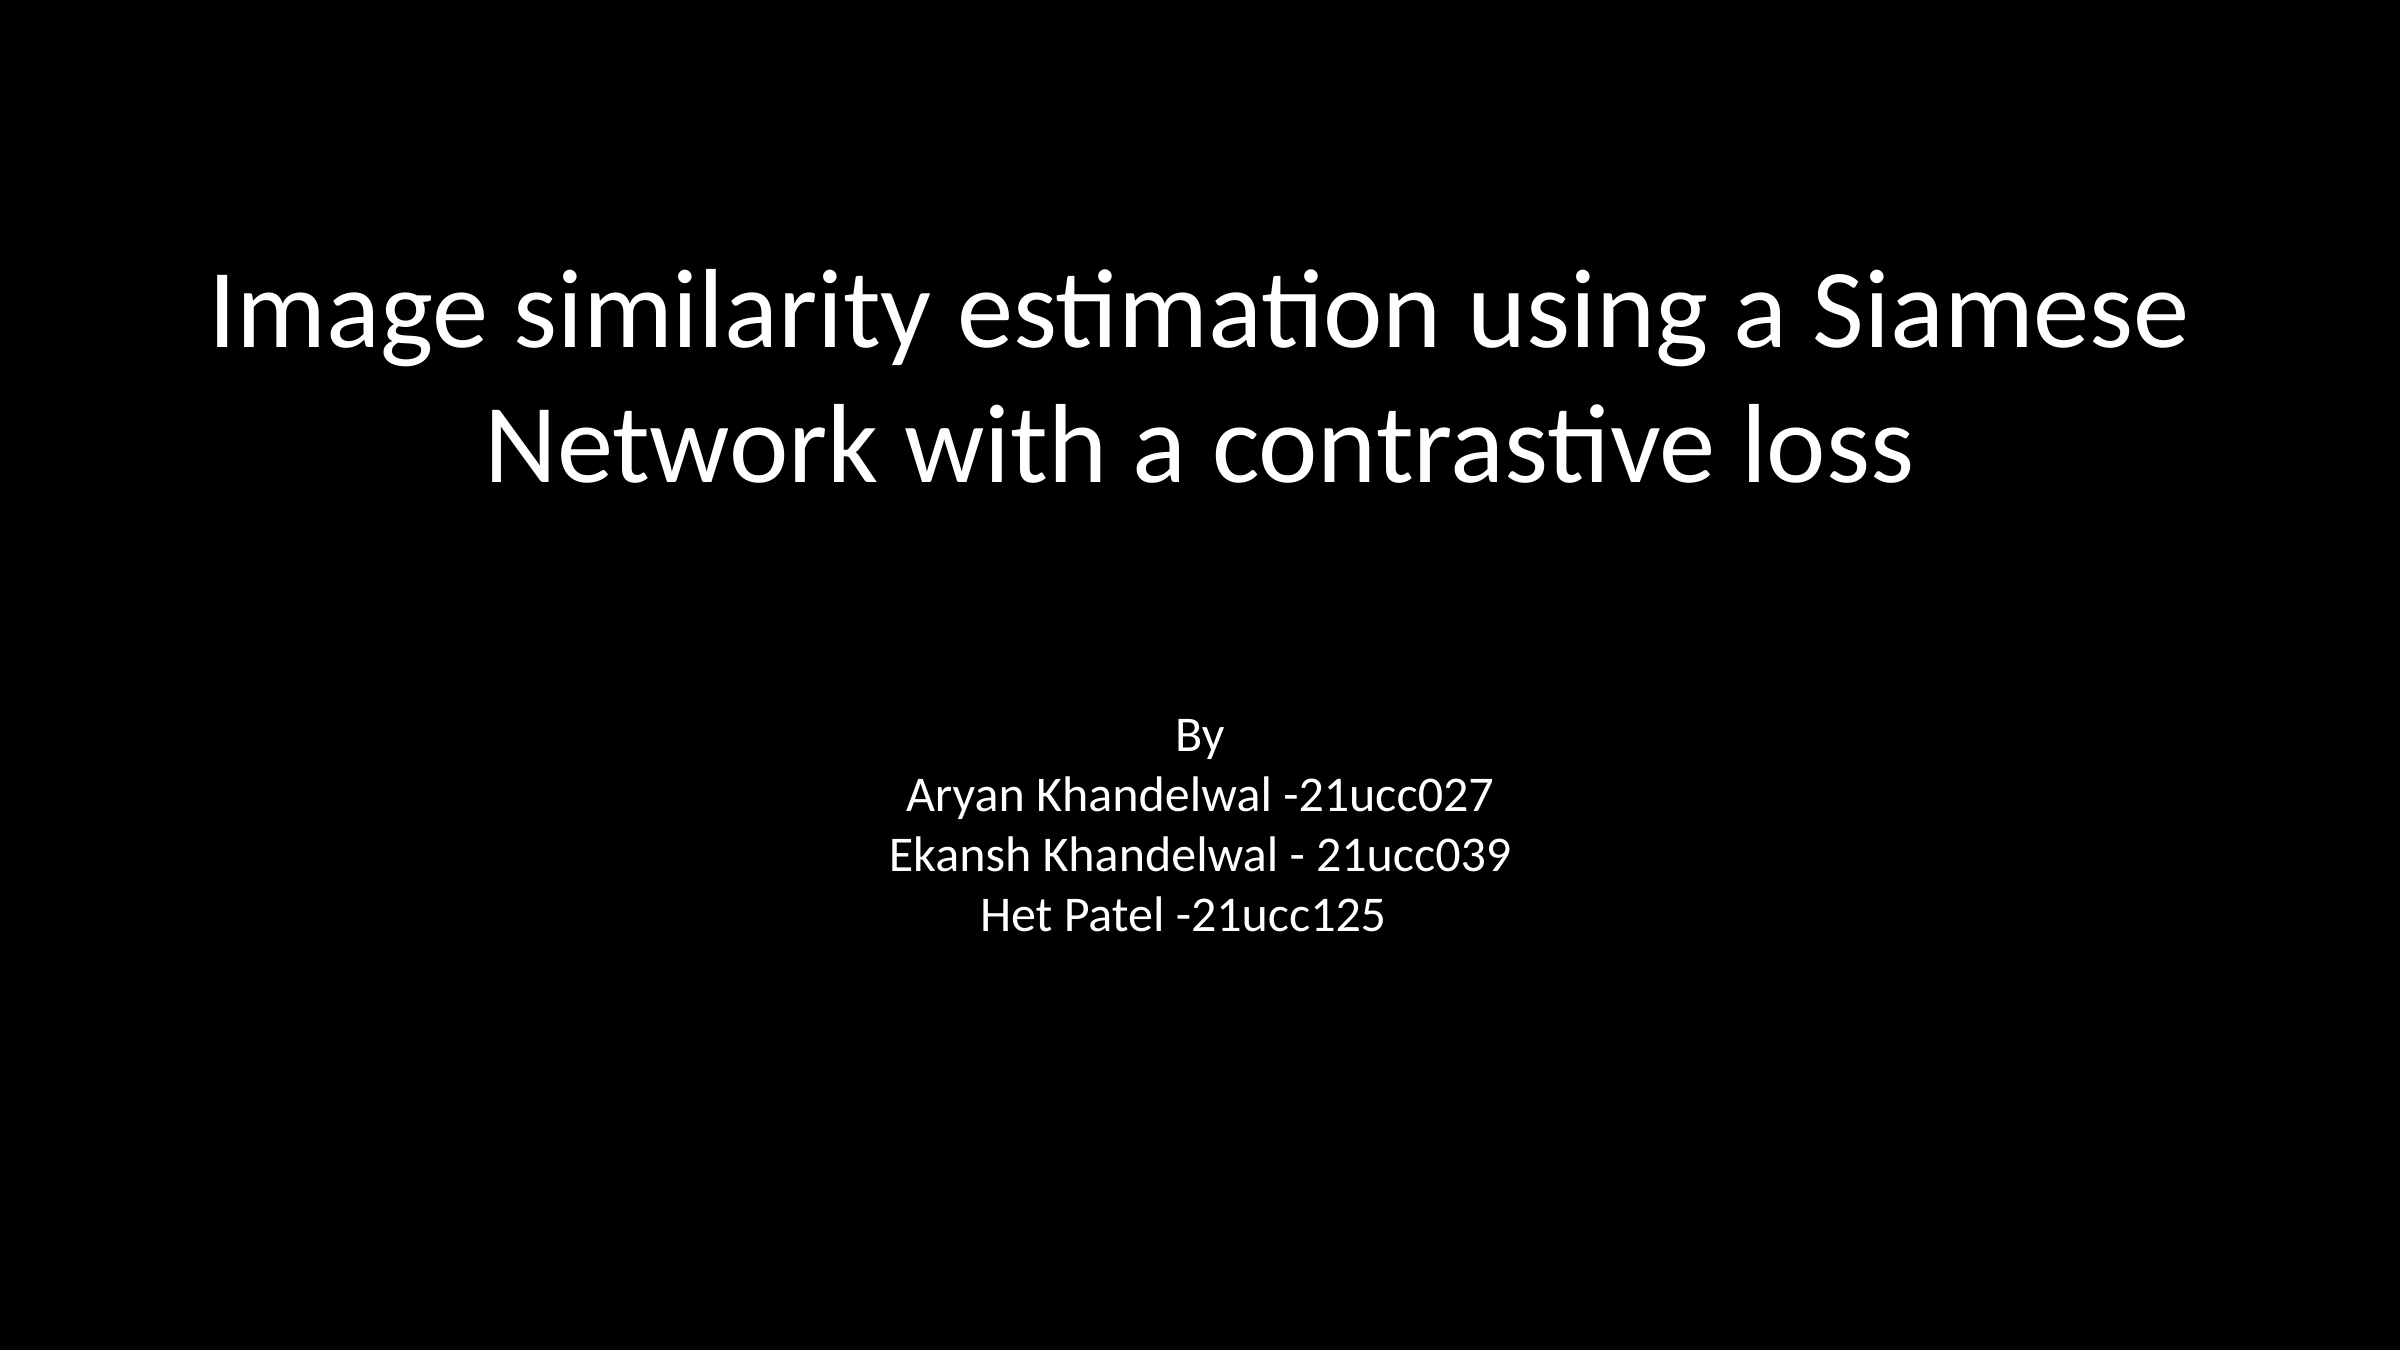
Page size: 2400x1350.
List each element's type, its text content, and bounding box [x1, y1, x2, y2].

text_box Image similarity estimation using a Siamese Network with a contrastive loss [0, 227, 2400, 513]
text_box By Aryan Khandelwal -21ucc027 Ekansh Khandelwal - 21ucc039 Het Patel -21ucc125 [0, 694, 2400, 950]
